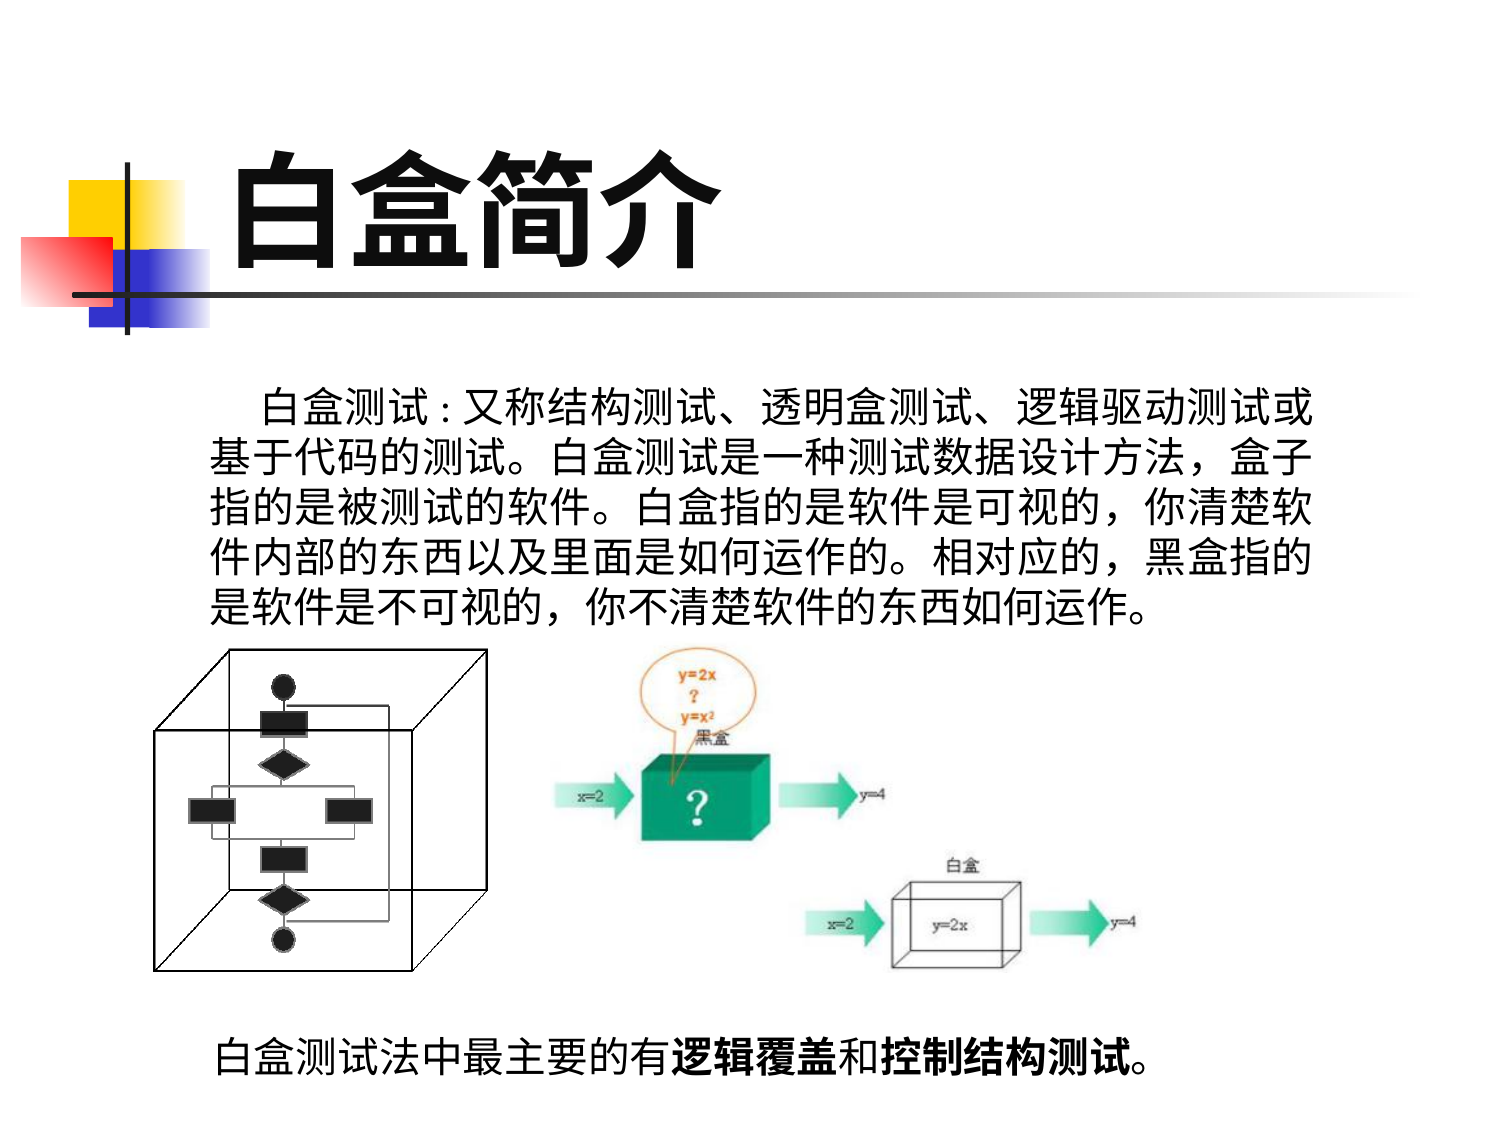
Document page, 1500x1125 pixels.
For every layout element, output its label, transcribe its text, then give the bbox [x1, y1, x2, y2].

picture [147, 640, 495, 979]
text_box 白盒测试法中最主要的有逻辑覆盖和控制结构测试。 [147, 1023, 1223, 1088]
text_box 白盒简介 [209, 125, 740, 291]
picture [550, 640, 1144, 973]
text_box 白盒测试:又称结构测试、透明盒测试、逻辑驱动测试或基于代码的测试。白盒测试是一种测试数据设计方法，盒子指的是被测试的软件。白盒指的是软件是可视的，你清楚软件内部的东西以及里面是如何运作的。相对应的，黑盒指的是软件是不可视的，你不清楚软件的东西如何运作。 [194, 373, 1329, 639]
